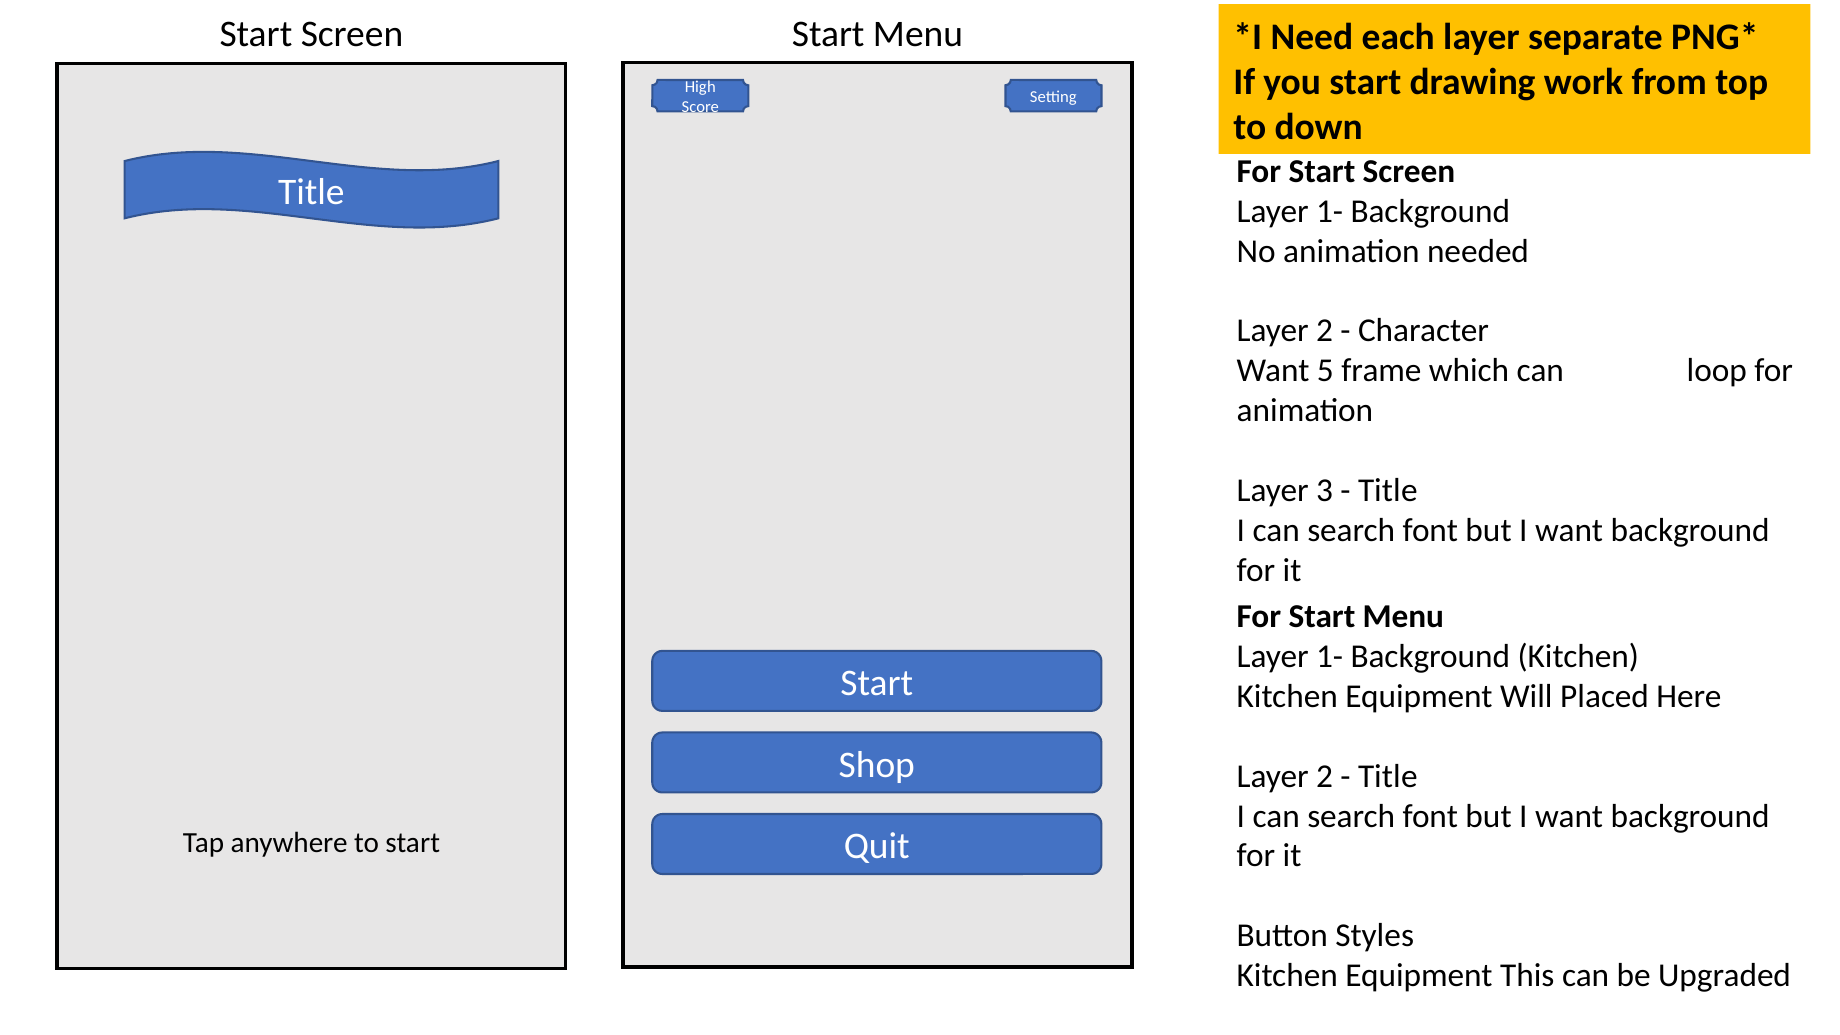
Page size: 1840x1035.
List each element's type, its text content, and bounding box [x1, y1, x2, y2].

text_box Quit [651, 812, 1103, 876]
text_box Start [651, 649, 1103, 712]
text_box *I Need each layer separate PNG* If you start drawing work from top to down [1218, 4, 1811, 154]
text_box Shop [651, 731, 1103, 794]
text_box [56, 1, 566, 969]
text_box Setting [1004, 78, 1103, 113]
text_box For Start Screen Layer 1- Background No animation needed Layer 2 - Character Want 5 frame which can loop for animation Layer 3 - Title I can search font but I want background for it [1221, 141, 1814, 586]
text_box High Score [651, 78, 750, 113]
text_box [622, 61, 1133, 968]
text_box For Start Menu Layer 1- Background (Kitchen) Kitchen Equipment Will Placed Here Layer 2 - Title I can search font but I want background for it Button Styles Kitchen Equipment This can be Upgraded [1221, 586, 1814, 1001]
text_box Start Menu [725, 1, 1030, 61]
